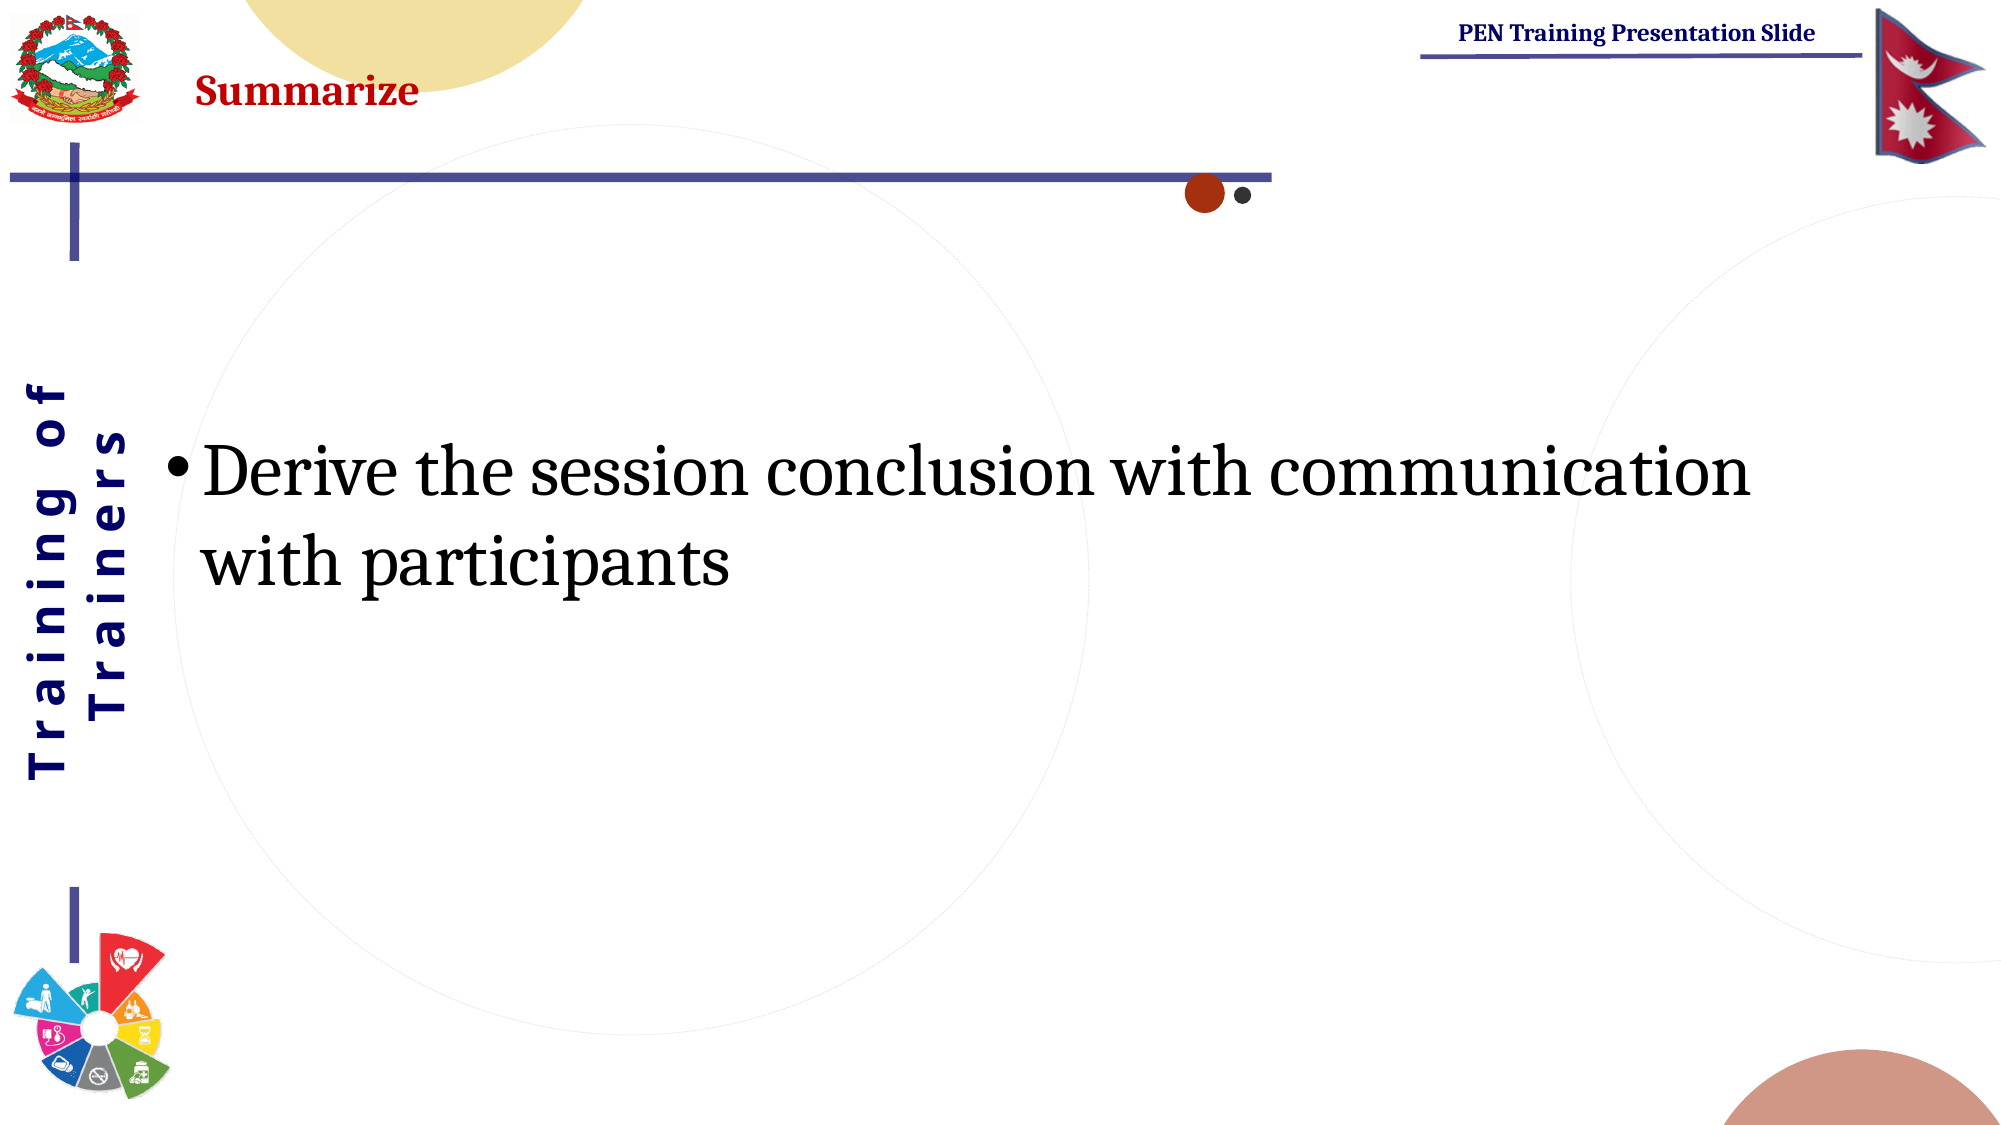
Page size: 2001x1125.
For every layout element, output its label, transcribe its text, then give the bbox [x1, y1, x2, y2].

picture [10, 14, 140, 123]
list Derive the session conclusion with communication with participants [150, 238, 1832, 1030]
title Summarize [181, 59, 1859, 176]
picture [7, 930, 179, 1099]
picture [1873, 1, 1994, 164]
